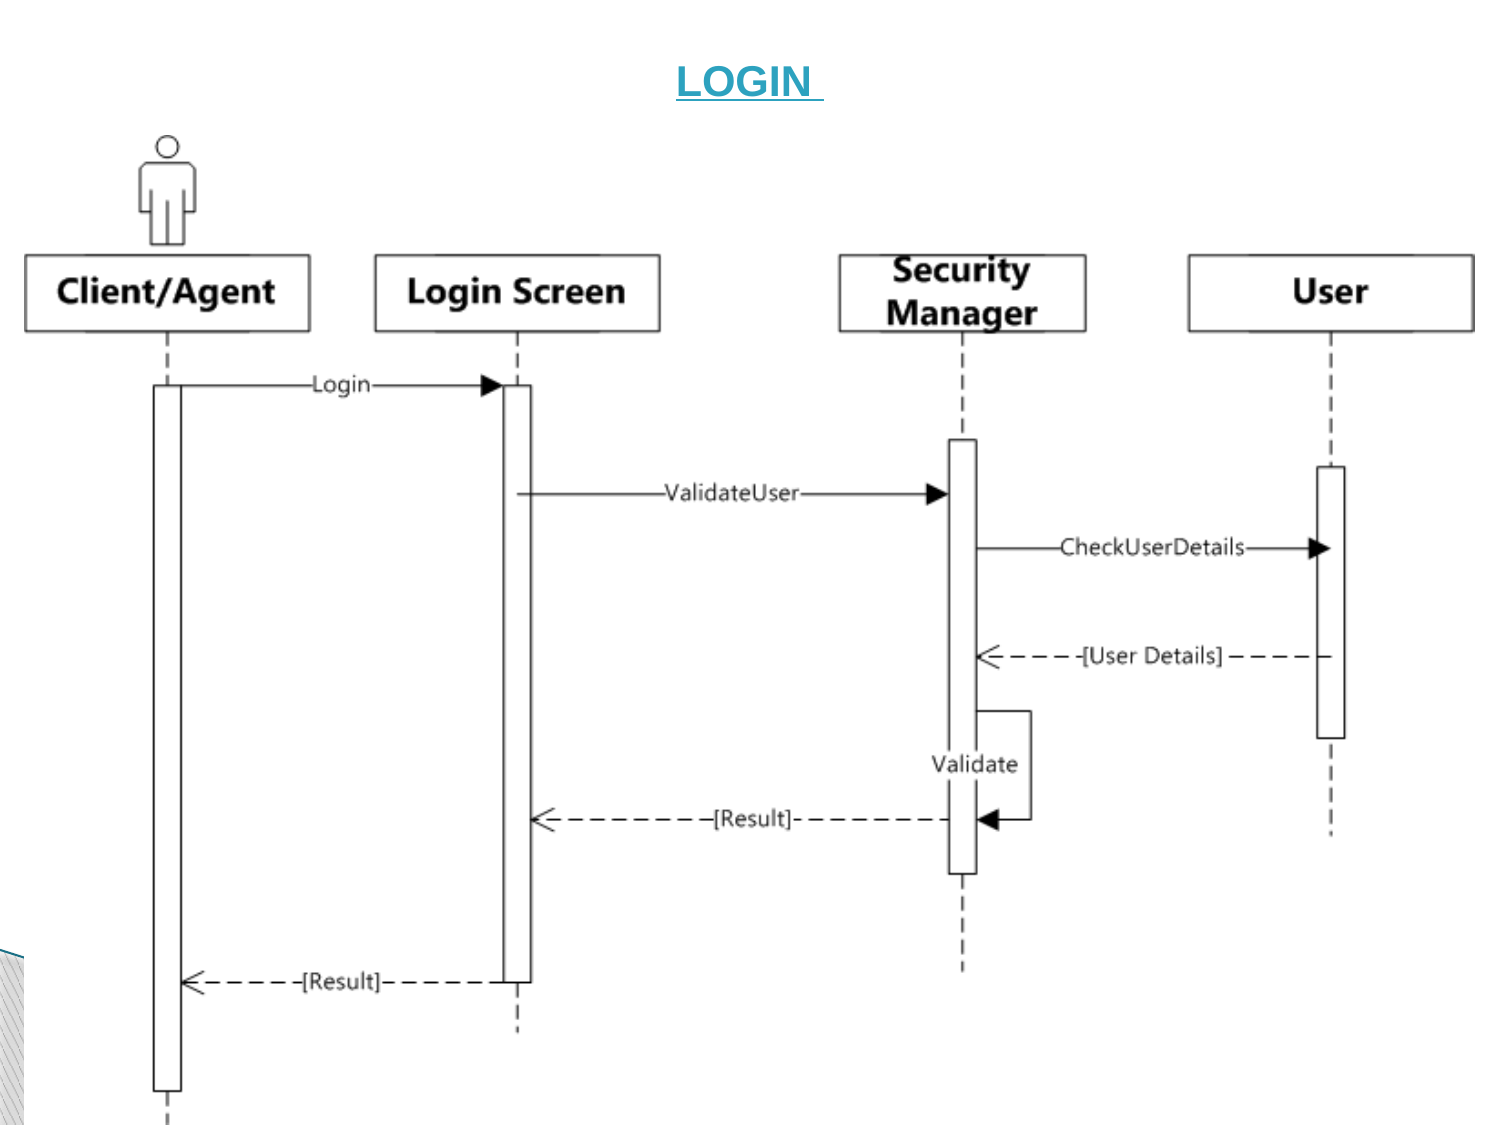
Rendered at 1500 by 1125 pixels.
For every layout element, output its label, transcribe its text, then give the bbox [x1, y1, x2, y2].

title LOGIN [75, 45, 1425, 113]
picture [24, 134, 1476, 1125]
